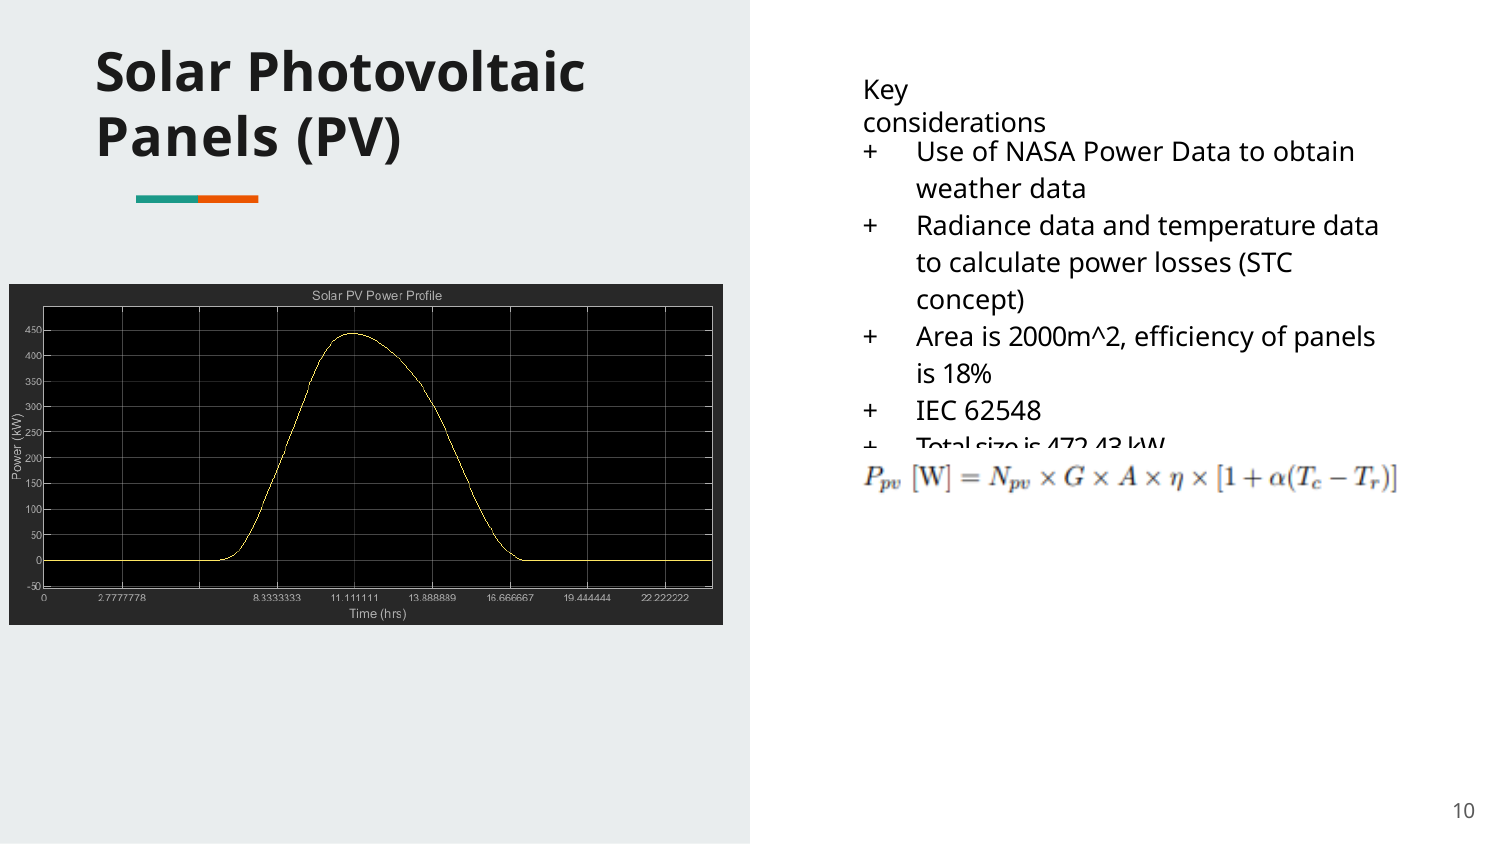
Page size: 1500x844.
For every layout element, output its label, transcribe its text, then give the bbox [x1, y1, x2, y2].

slide_number 10 [1450, 796, 1485, 844]
text_box + Use of NASA Power Data to obtain weather data + Radiance data and temperature data to calculate power losses (STC concept) + Area is 2000m^2, efficiency of panels is 18% + IEC 62548 + Total size is 472.43 kW [860, 127, 1400, 447]
picture [9, 284, 723, 625]
text_box Key considerations [860, 70, 1090, 127]
title Solar Photovoltaic Panels (PV) [67, 35, 665, 179]
picture [849, 448, 1411, 508]
